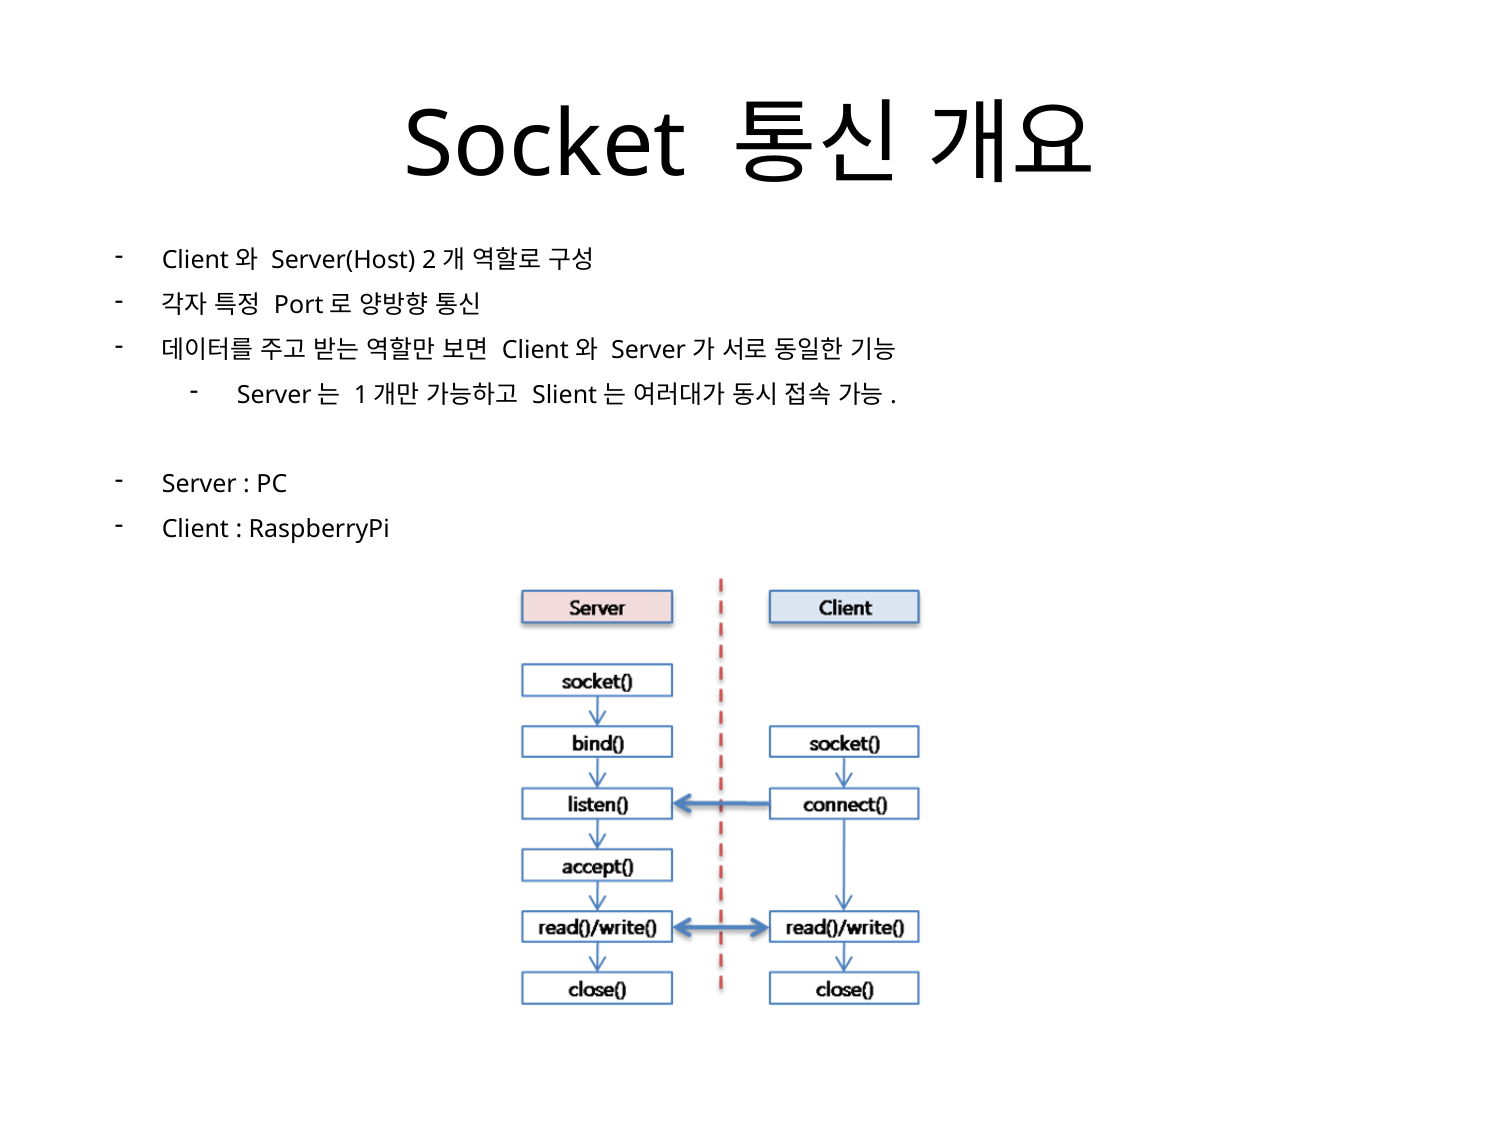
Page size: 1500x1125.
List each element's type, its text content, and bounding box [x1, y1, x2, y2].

title Socket 통신 개요 [75, 45, 1425, 233]
text_box Client와 Server(Host) 2개 역할로 구성 각자 특정 Port로 양방향 통신 데이터를 주고 받는 역할만 보면 Client와 Server가 서로 동일한 기능 Server는 1개만 가능하고 Slient는 여러대가 동시 접속 가능. Server : PC Client : RaspberryPi [100, 221, 1424, 551]
picture [513, 574, 928, 1010]
